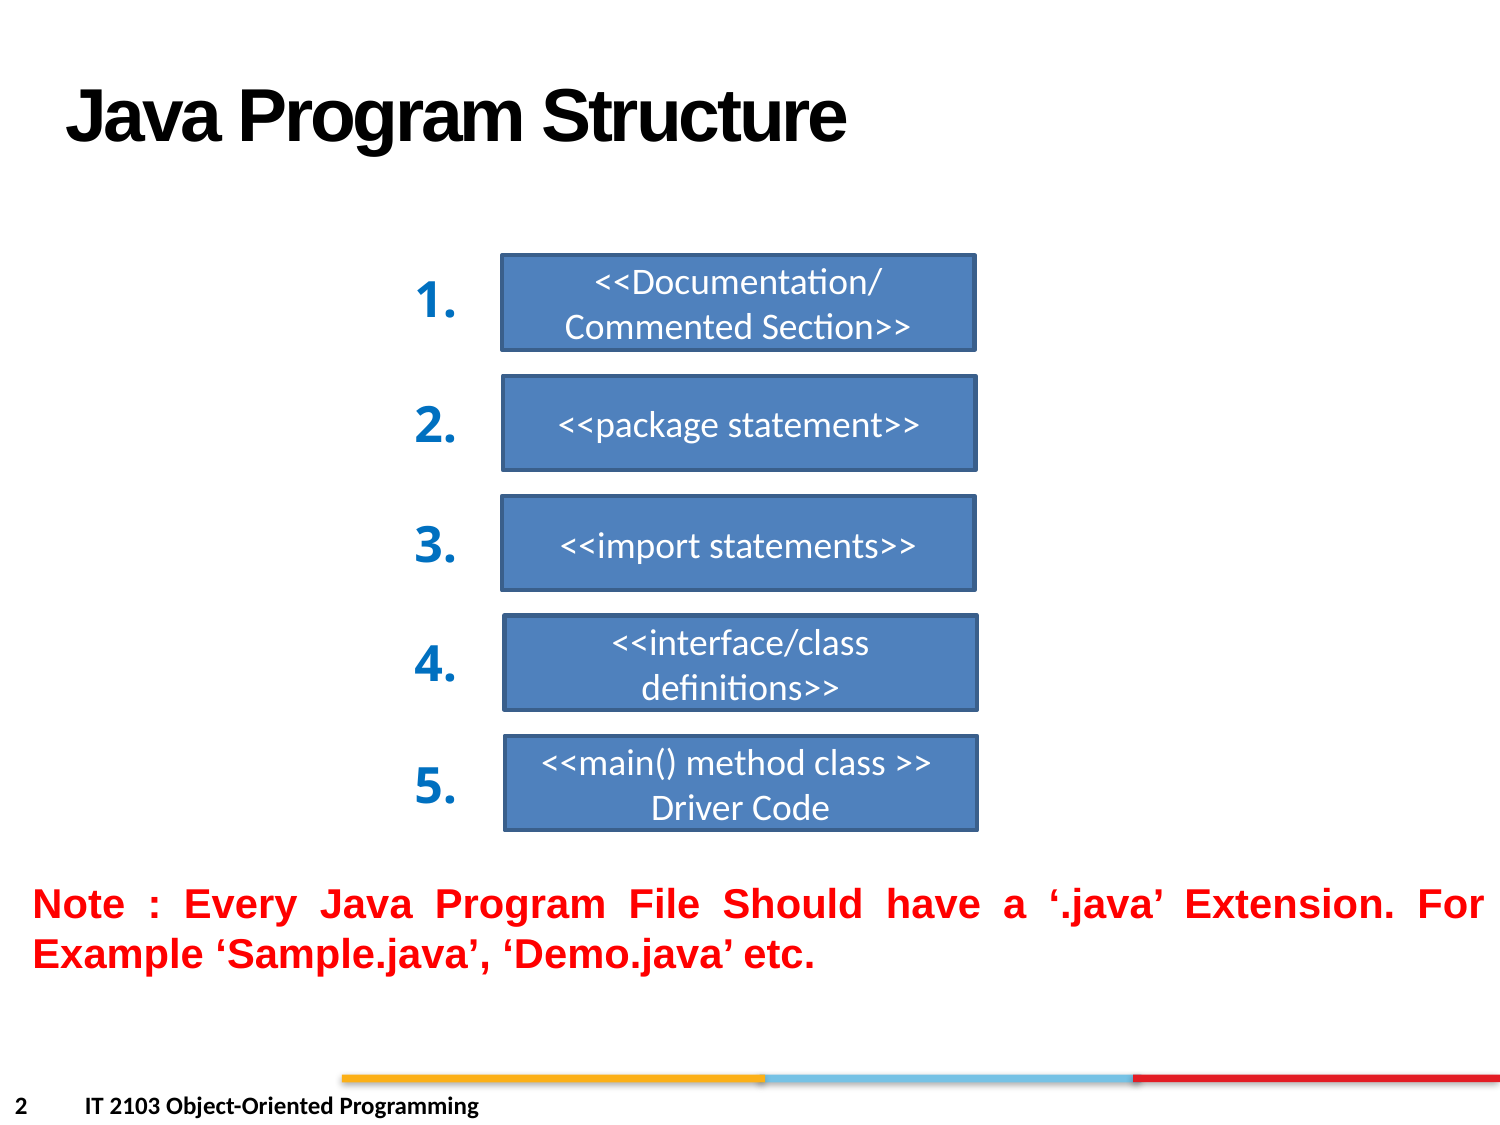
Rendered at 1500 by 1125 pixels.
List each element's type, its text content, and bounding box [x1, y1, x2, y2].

list Java Program Structure [50, 24, 1088, 213]
text_box Note : Every Java Program File Should have a ‘.java’ Extension. For Example ‘Sample.java’, ‘Demo.java’ etc. [17, 869, 1500, 985]
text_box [395, 255, 978, 831]
